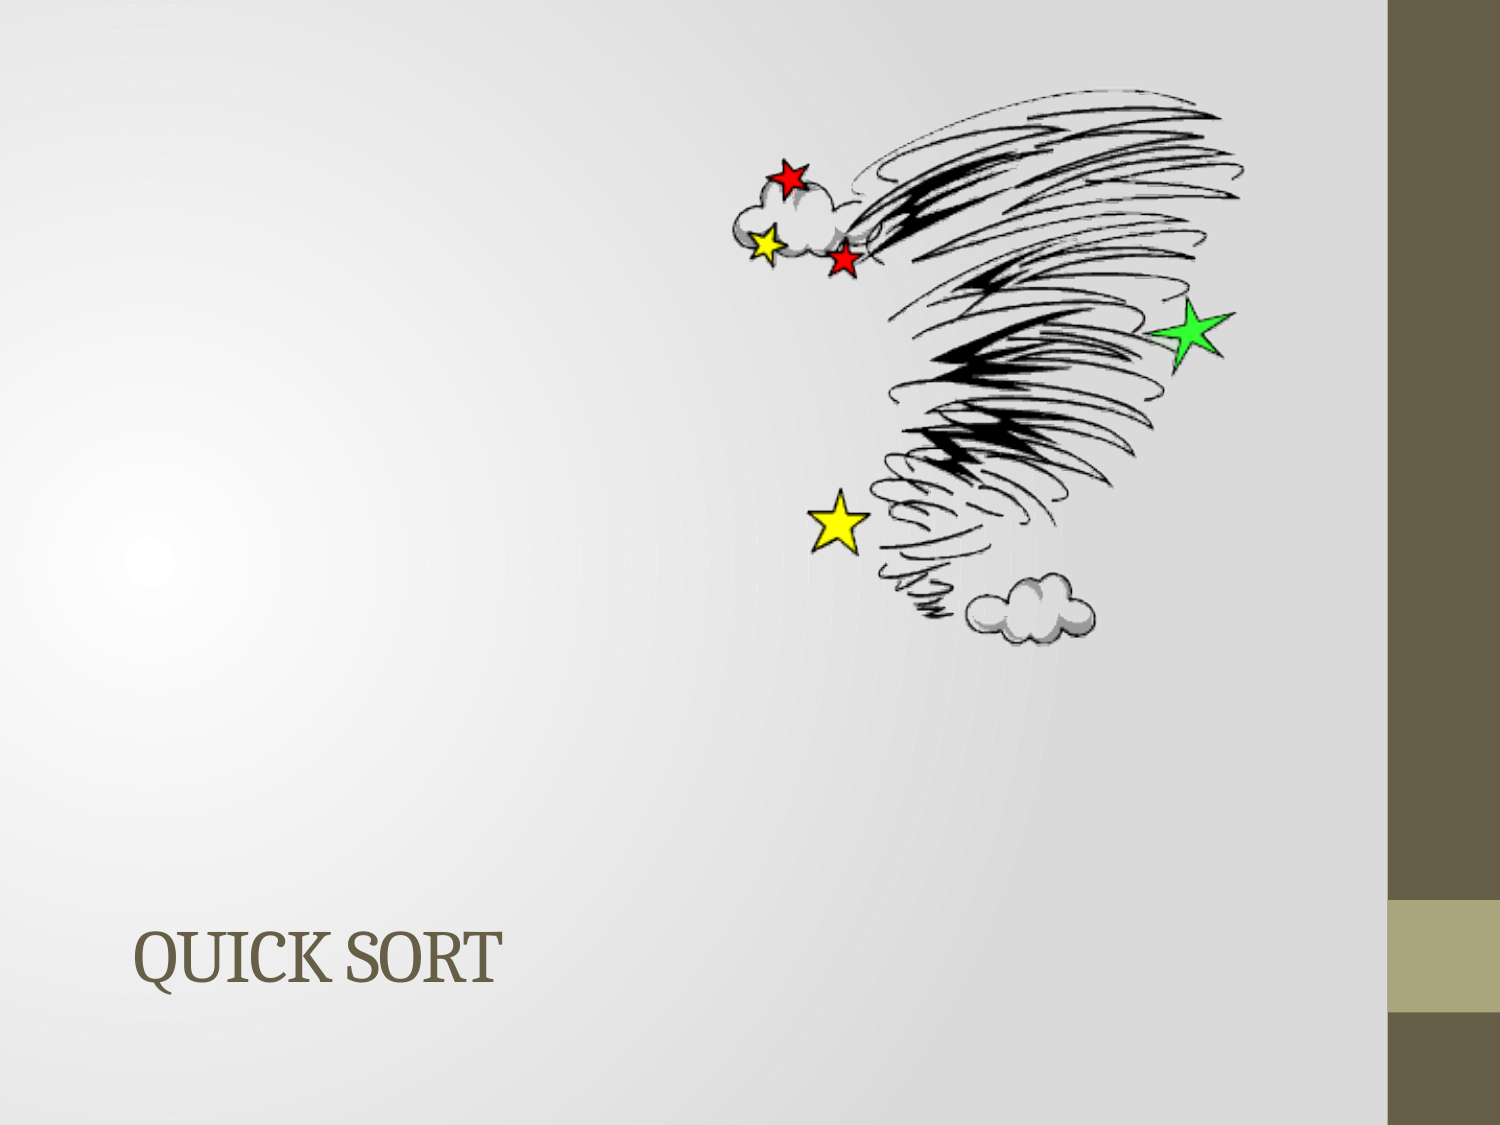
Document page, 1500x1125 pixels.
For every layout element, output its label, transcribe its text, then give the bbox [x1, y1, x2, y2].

picture [718, 49, 1282, 659]
title Quick Sort [118, 900, 1375, 1092]
